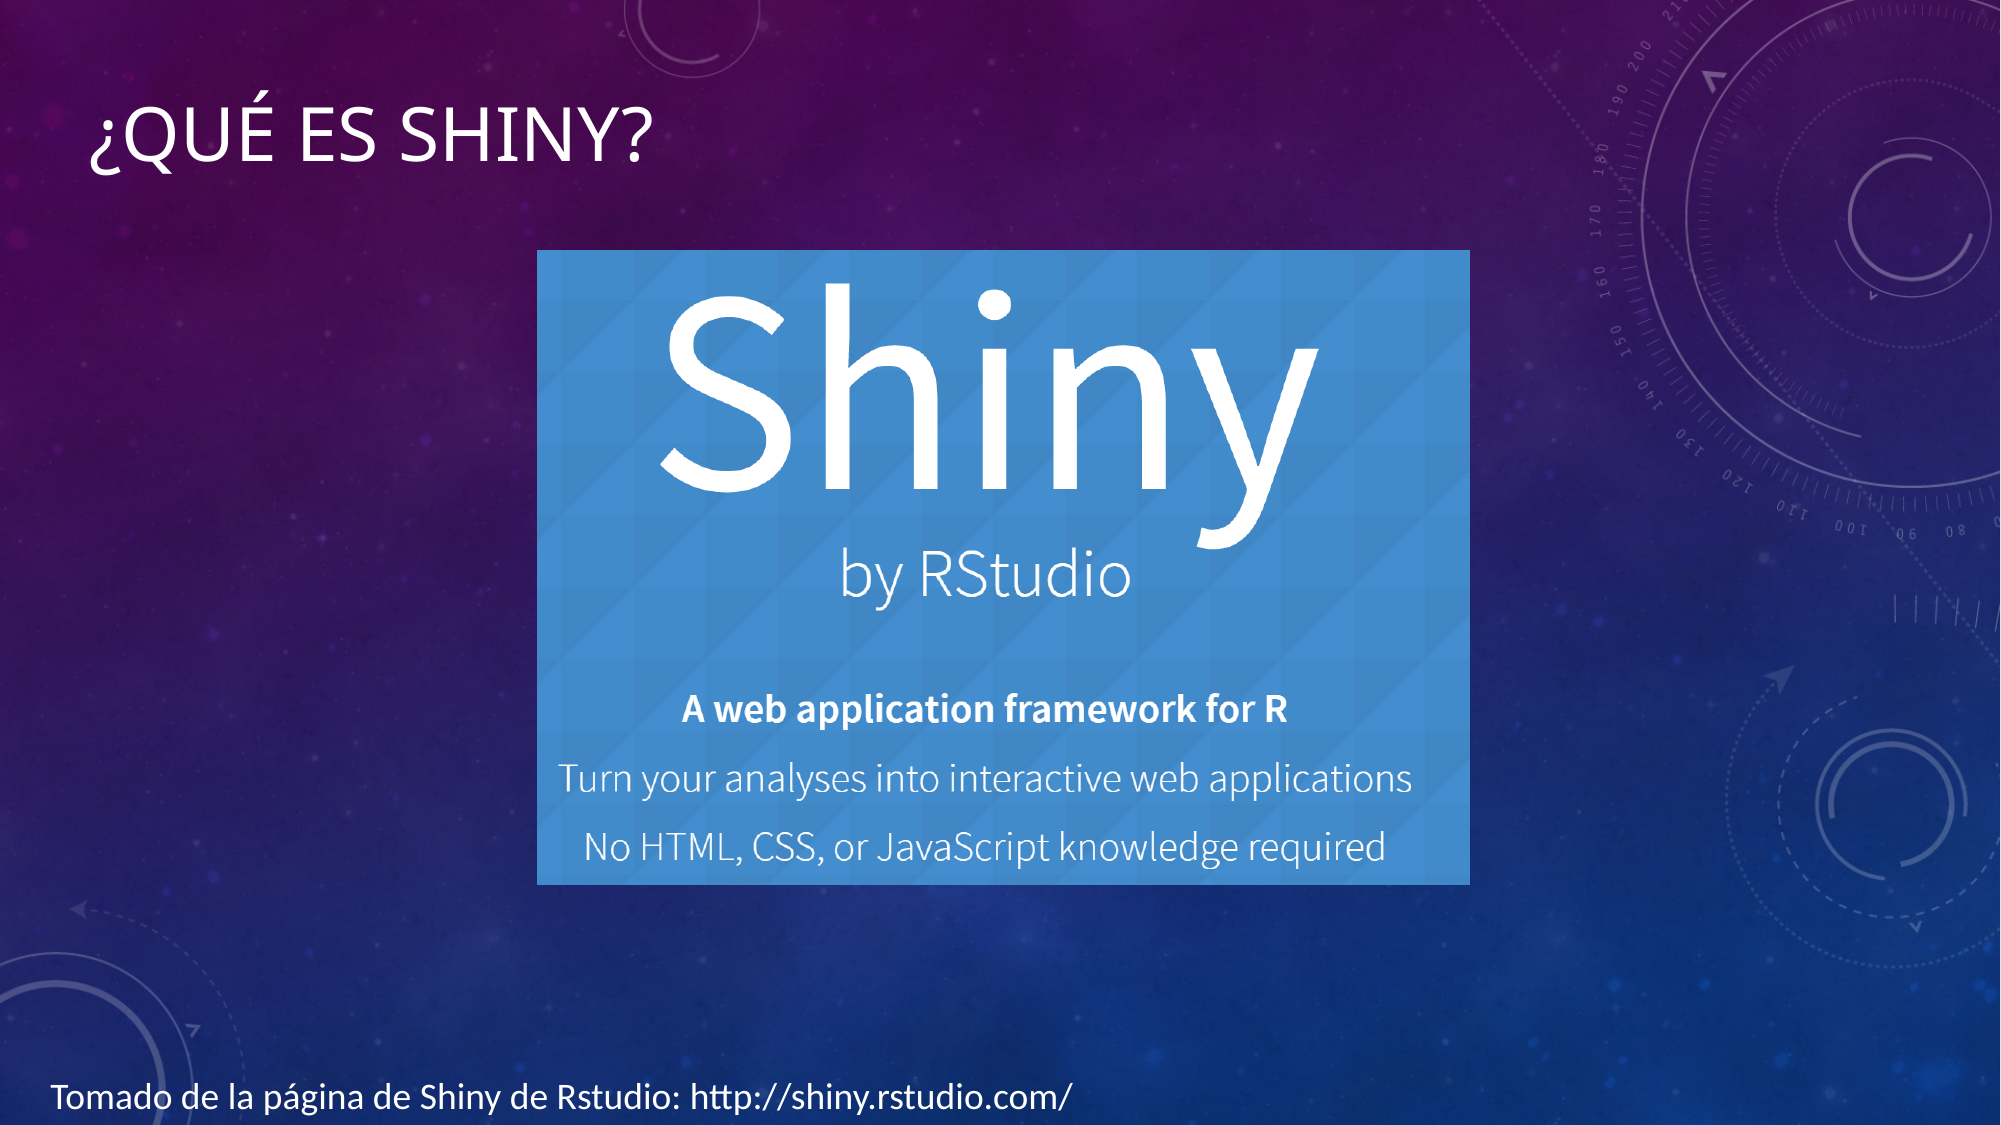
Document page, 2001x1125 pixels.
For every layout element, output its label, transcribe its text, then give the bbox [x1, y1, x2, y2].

picture [0, 0, 2001, 1125]
text_box Tomado de la página de Shiny de Rstudio: http://shiny.rstudio.com/ [35, 1064, 1089, 1125]
title ¿qué es shiny? [74, 11, 1737, 251]
